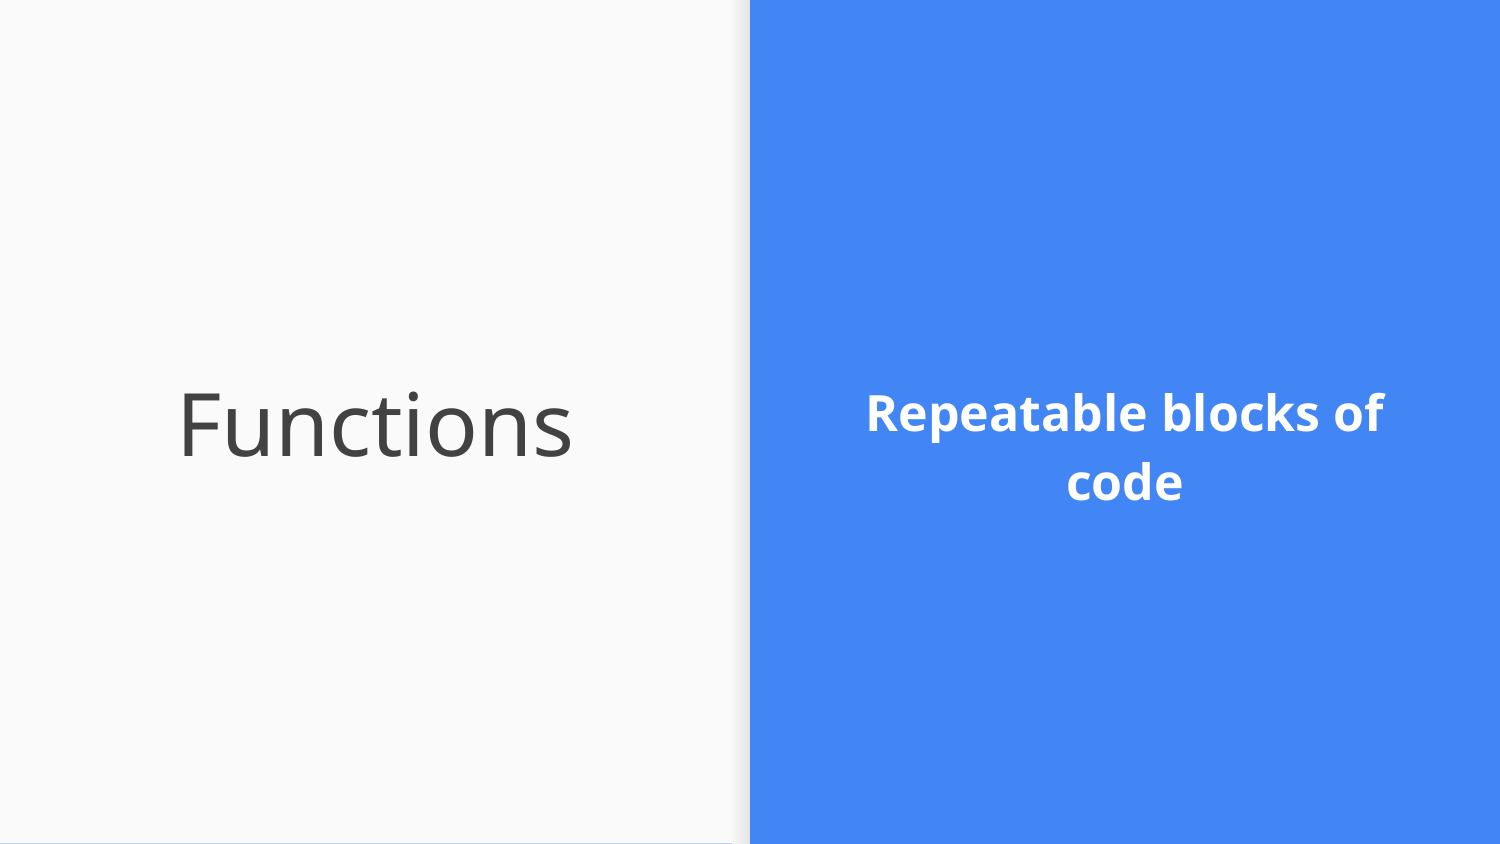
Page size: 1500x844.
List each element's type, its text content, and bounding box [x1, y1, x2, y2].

list Repeatable blocks of code [810, 138, 1440, 745]
title Functions [43, 300, 708, 544]
